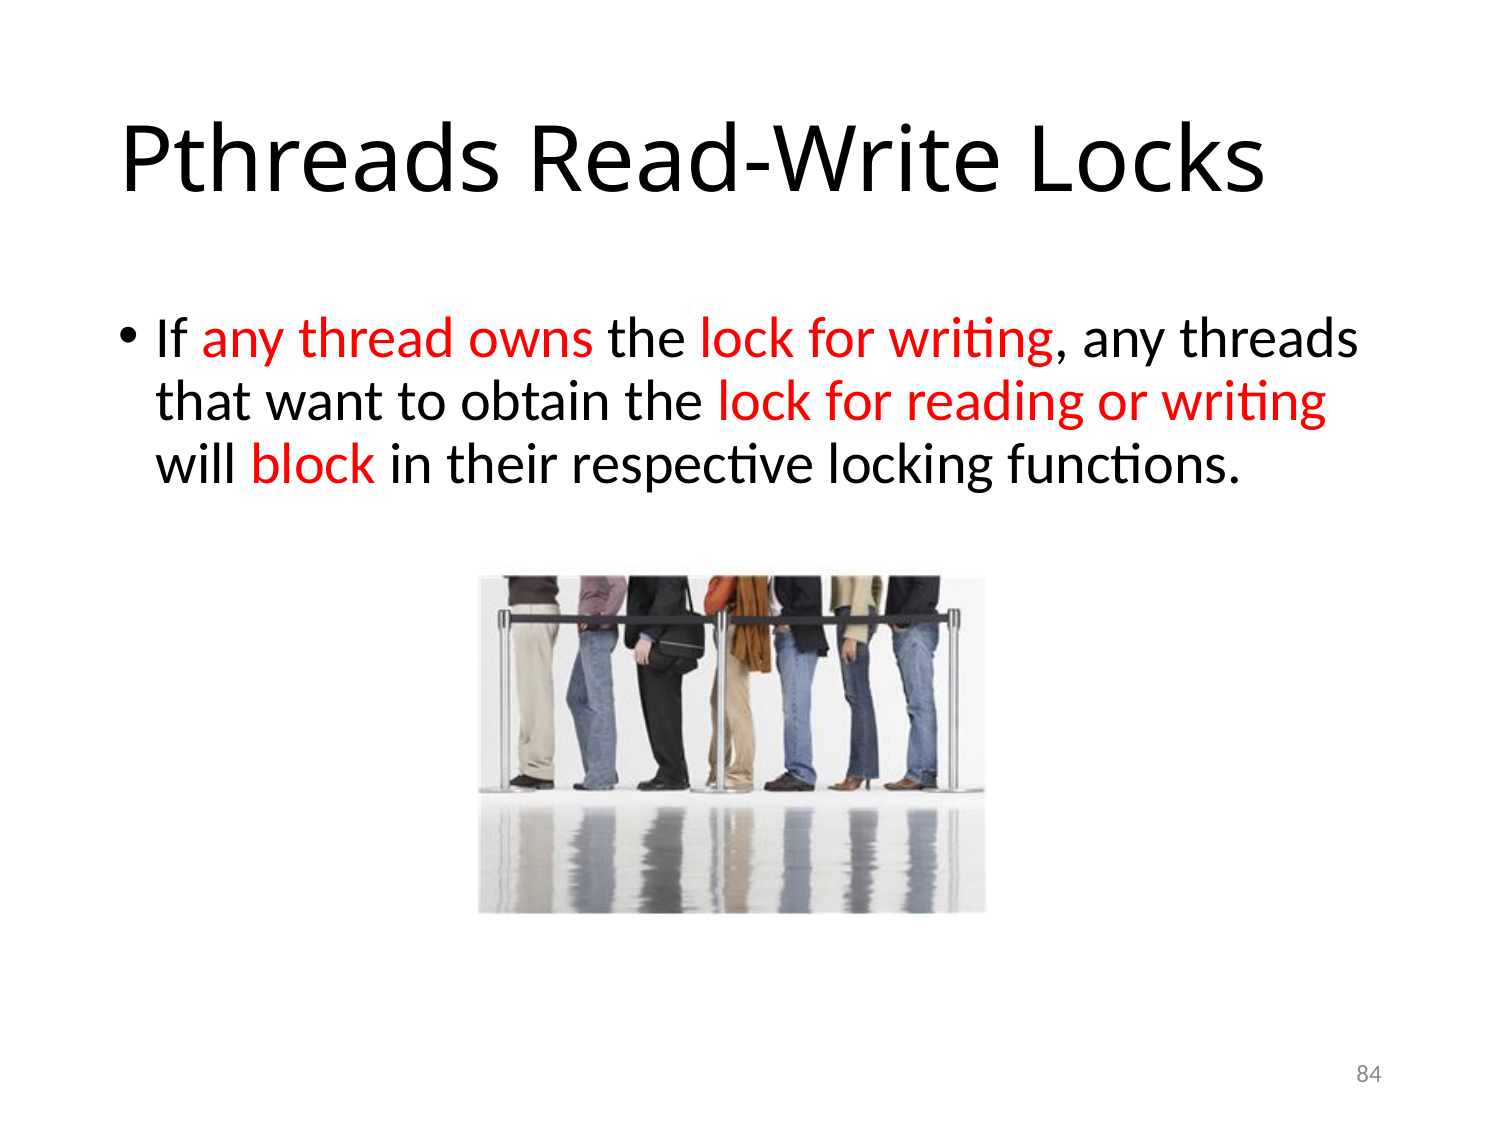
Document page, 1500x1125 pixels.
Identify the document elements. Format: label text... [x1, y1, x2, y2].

title Pthreads Read-Write Locks [103, 52, 1397, 271]
slide_number 84 [1059, 1042, 1397, 1103]
list If any thread owns the lock for writing, any threads that want to obtain the lock for reading or writing will block in their respective locking functions. [103, 299, 1397, 1014]
picture [478, 491, 987, 1000]
